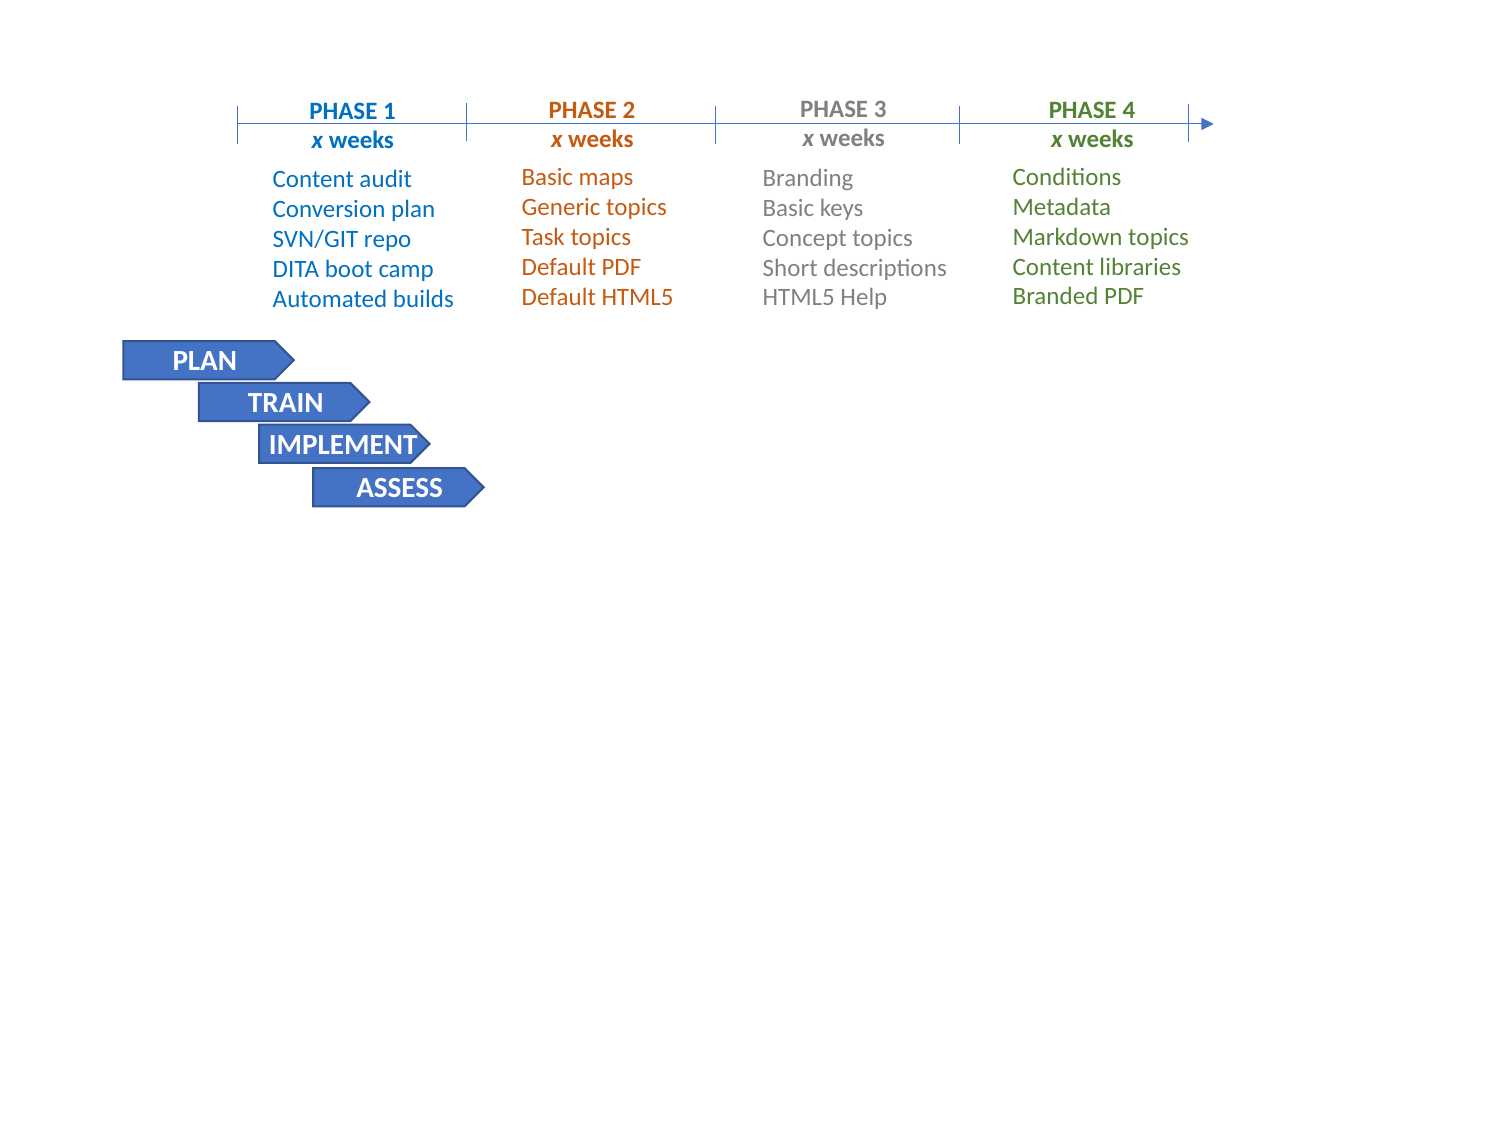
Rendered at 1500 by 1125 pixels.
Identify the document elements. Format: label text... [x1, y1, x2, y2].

text_box x weeks [1036, 102, 1161, 123]
text_box PHASE 3 [785, 85, 911, 123]
text_box [312, 467, 341, 508]
text_box Basic maps Generic topics Task topics Default PDF Default HTML5 [506, 153, 708, 318]
text_box [122, 340, 157, 381]
text_box Content audit Conversion plan SVN/GIT repo DITA boot camp Automated builds [257, 155, 470, 320]
text_box PLAN [157, 333, 253, 384]
text_box x weeks [536, 124, 661, 153]
text_box [253, 340, 296, 375]
text_box PHASE 4 [1033, 85, 1160, 123]
text_box TRAIN [233, 375, 339, 426]
text_box x weeks [296, 103, 421, 123]
text_box [197, 381, 233, 423]
text_box PHASE 2 [533, 86, 660, 123]
text_box x weeks [1036, 124, 1161, 152]
text_box ASSESS [341, 460, 459, 511]
text_box Branding Basic keys Concept topics Short descriptions HTML5 Help [747, 153, 963, 319]
text_box IMPLEMENT [254, 417, 433, 468]
text_box [459, 467, 486, 508]
text_box x weeks [296, 124, 421, 155]
text_box x weeks [536, 102, 661, 123]
text_box x weeks [787, 124, 912, 153]
text_box [339, 381, 371, 417]
text_box x weeks [787, 101, 912, 123]
text_box PHASE 1 [294, 87, 421, 123]
text_box Conditions Metadata Markdown topics Content libraries Branded PDF [997, 152, 1213, 348]
